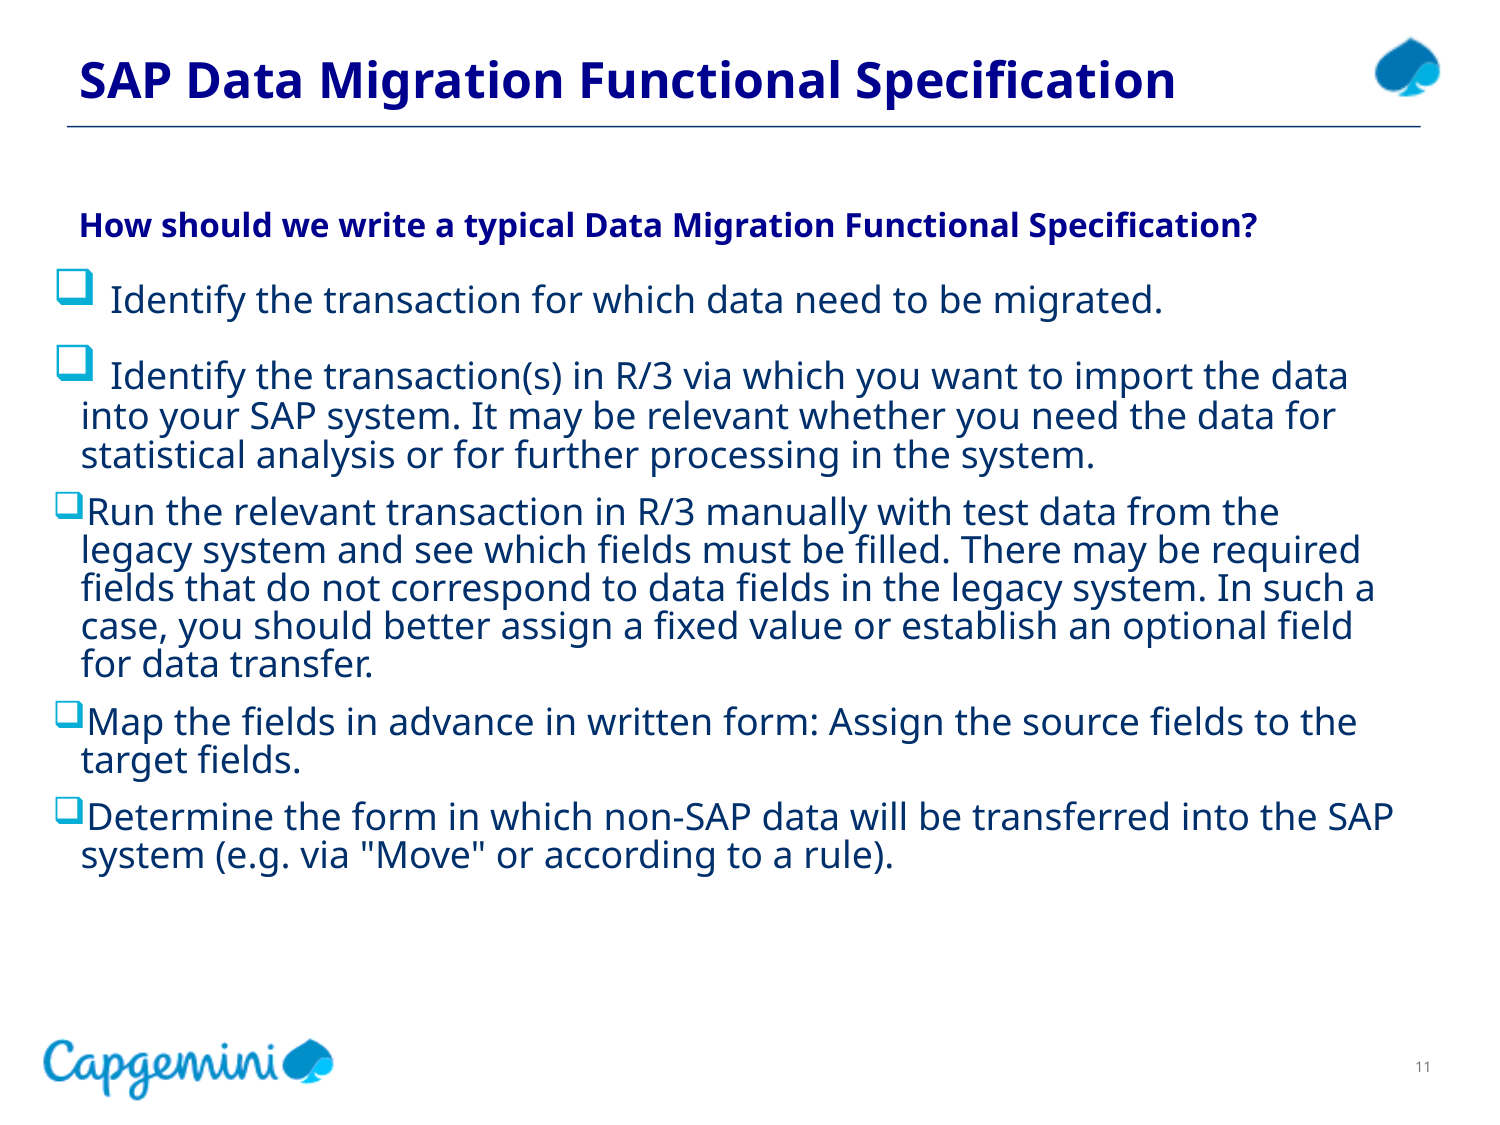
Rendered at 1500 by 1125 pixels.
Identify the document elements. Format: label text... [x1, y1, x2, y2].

title SAP Data Migration Functional Specification [49, 37, 1333, 128]
picture [1337, 11, 1464, 126]
list How should we write a typical Data Migration Functional Specification? Identify the transaction for which data need to be migrated. Identify the transaction(s) in R/3 via which you want to import the data into your SAP system. It may be relevant whether you need the data for statistical analysis or for further processing in the system. Run the relevant transaction in R/3 manually with test data from the legacy system and see which fields must be filled. There may be required fields that do not correspond to data fields in the legacy system. In such a case, you should better assign a fixed value or establish an optional field for data transfer. Map the fields in advance in written form: Assign the source fields to the target fields. Determine the form in which non-SAP data will be transferred into the SAP system (e.g. via "Move" or according to a rule). [37, 188, 1413, 988]
picture [32, 1012, 371, 1119]
text_box [32, 36, 1332, 127]
